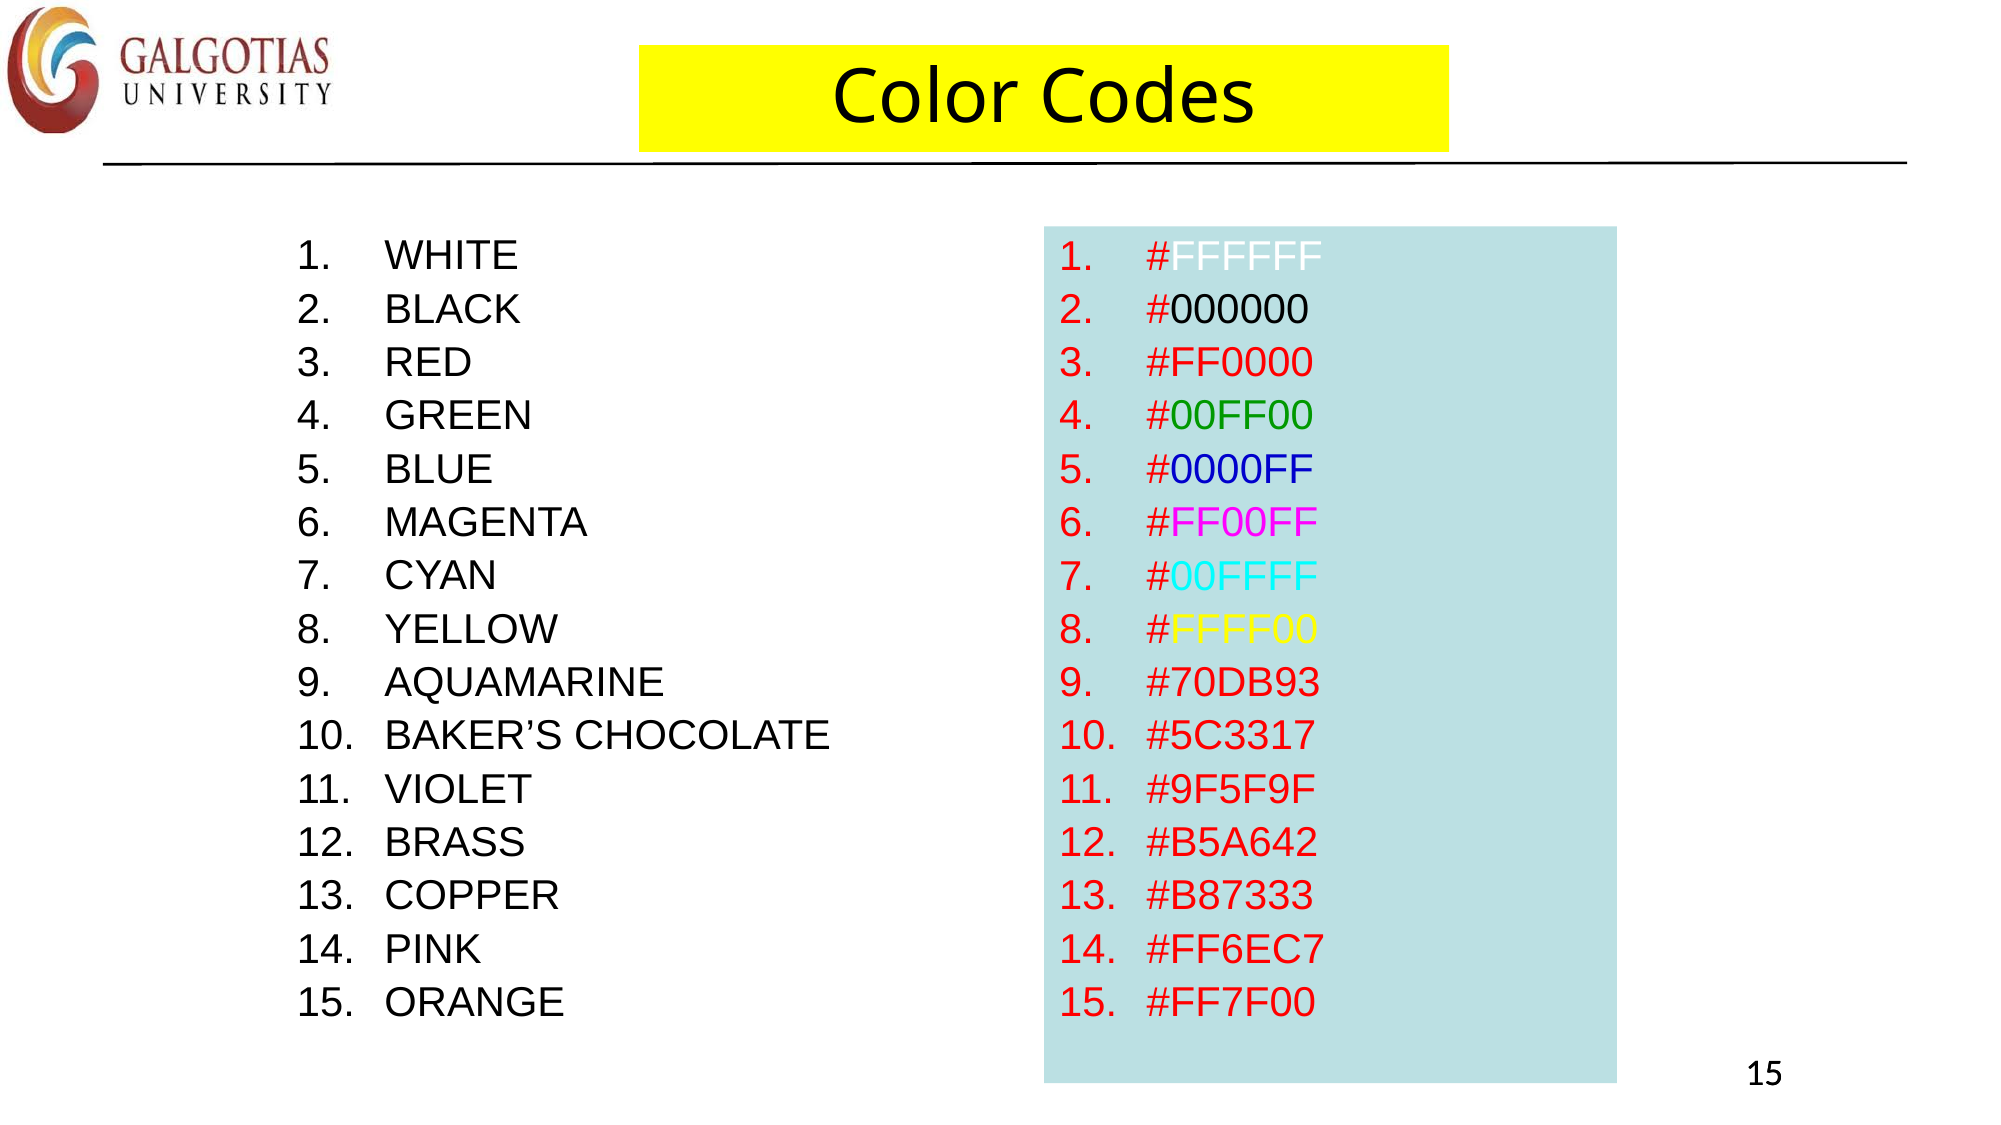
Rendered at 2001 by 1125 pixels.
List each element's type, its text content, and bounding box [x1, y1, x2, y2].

text_box Color Codes [639, 45, 1450, 152]
picture [0, 0, 338, 138]
text_box WHITE BLACK RED GREEN BLUE MAGENTA CYAN YELLOW AQUAMARINE BAKER’S CHOCOLATE VIOLET BRASS COPPER PINK ORANGE [282, 226, 1005, 1033]
text_box #FFFFFF #000000 #FF0000 #00FF00 #0000FF #FF00FF #00FFFF #FFFF00 #70DB93 #5C3317 #9F5F9F #B5A642 #B87333 #FF6EC7 #FF7F00 [1044, 226, 1617, 1084]
